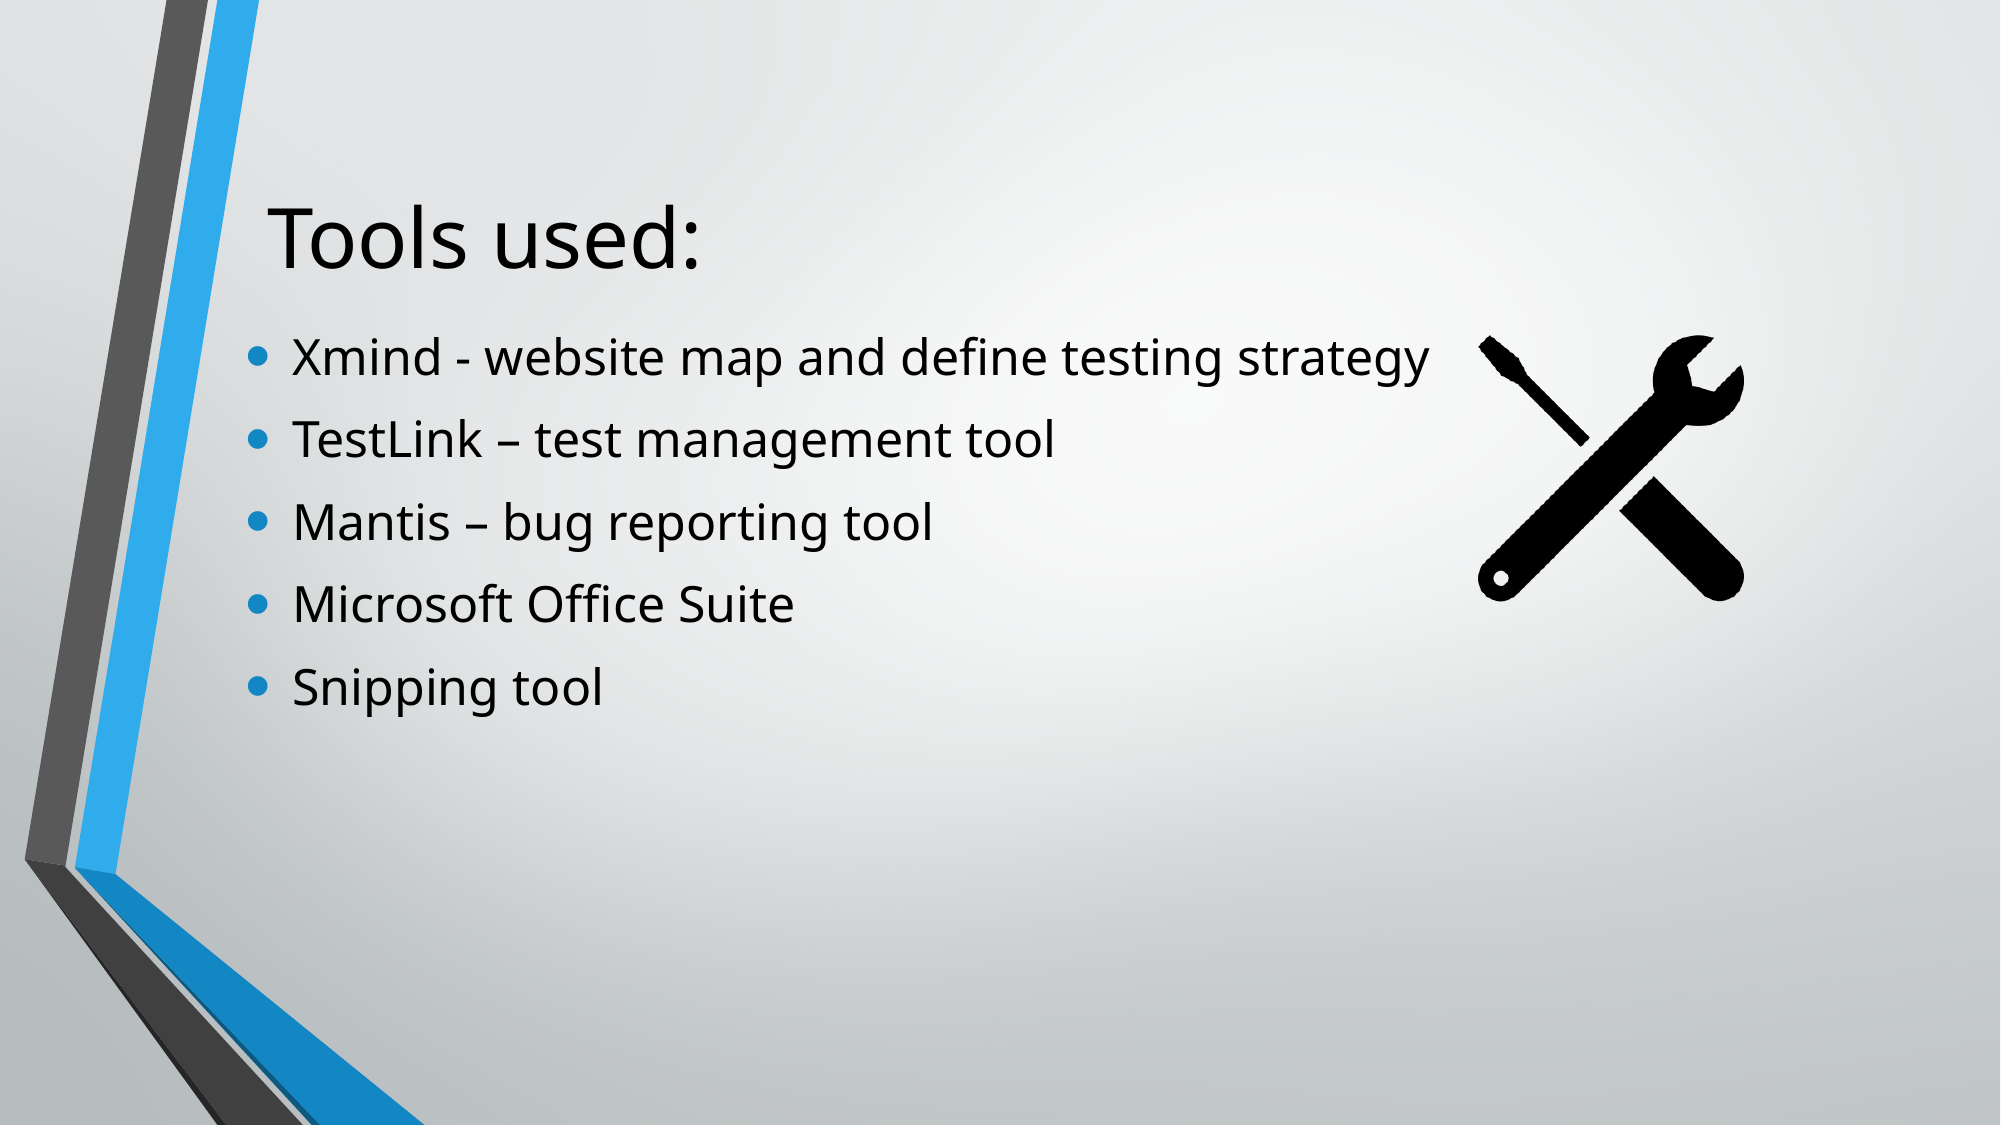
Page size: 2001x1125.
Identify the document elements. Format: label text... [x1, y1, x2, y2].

title Tools used: [202, 163, 790, 309]
list Xmind - website map and define testing strategy TestLink – test management tool Mantis – bug reporting tool Microsoft Office Suite Snipping tool [230, 264, 1874, 777]
picture [1450, 307, 1770, 627]
